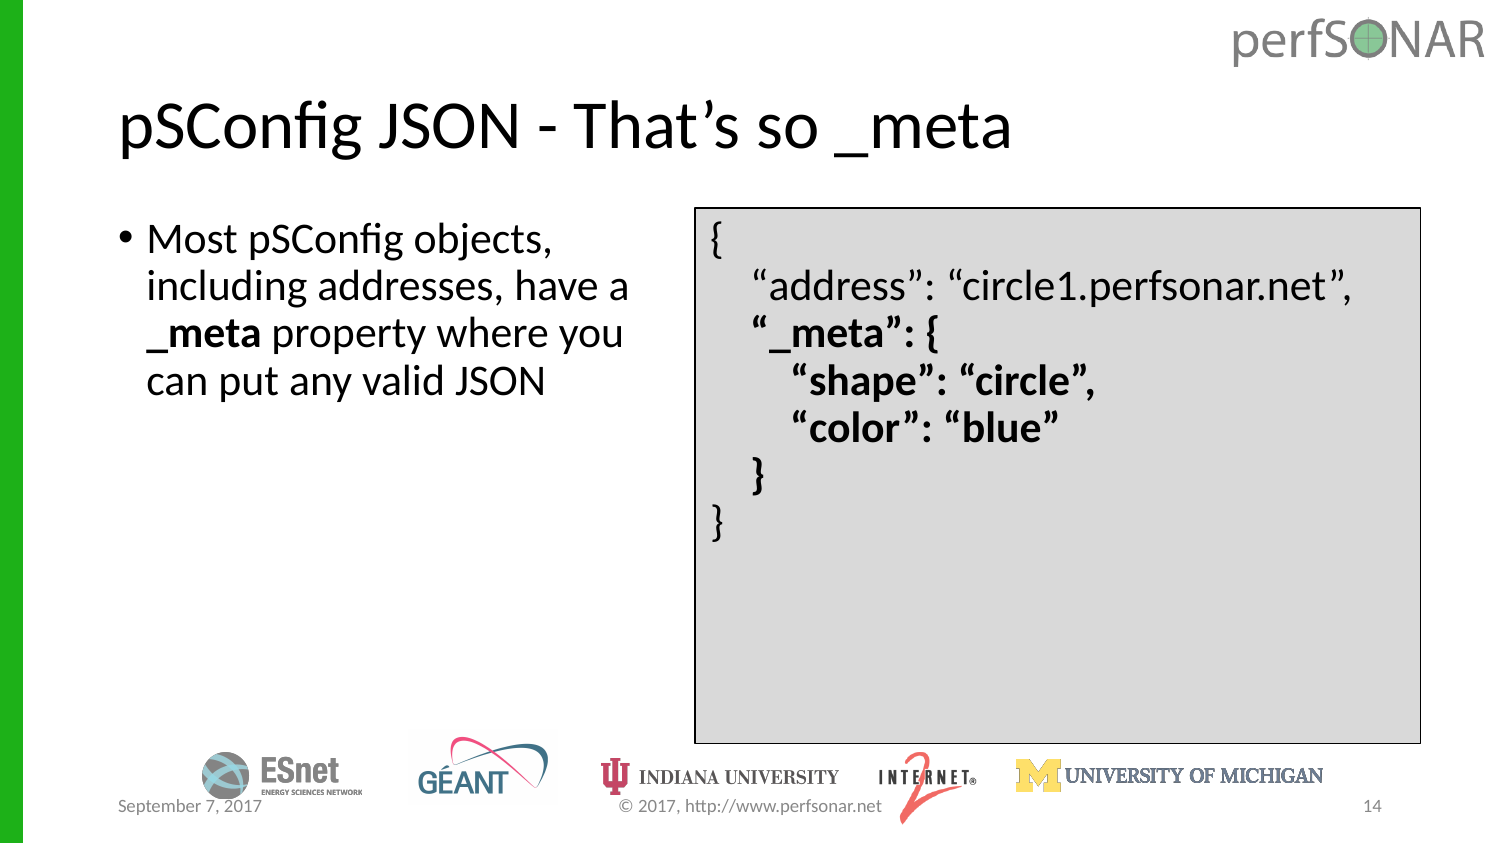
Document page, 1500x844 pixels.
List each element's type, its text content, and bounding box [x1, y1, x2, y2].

list Most pSConfig objects, including addresses, have a _meta property where you can put any valid JSON [103, 207, 666, 744]
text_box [408, 744, 558, 805]
list { “address”: “circle1.perfsonar.net”, “_meta”: { “shape”: “circle”, “color”: “blue” } } [695, 207, 1421, 744]
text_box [601, 758, 839, 782]
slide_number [103, 782, 441, 827]
title pSConfig JSON - That’s so _meta [103, 44, 1397, 208]
picture [1016, 759, 1323, 792]
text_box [202, 752, 362, 782]
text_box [876, 750, 979, 782]
slide_number 14 [1059, 782, 1397, 827]
footer © 2017, http://www.perfsonar.net [496, 782, 1004, 827]
